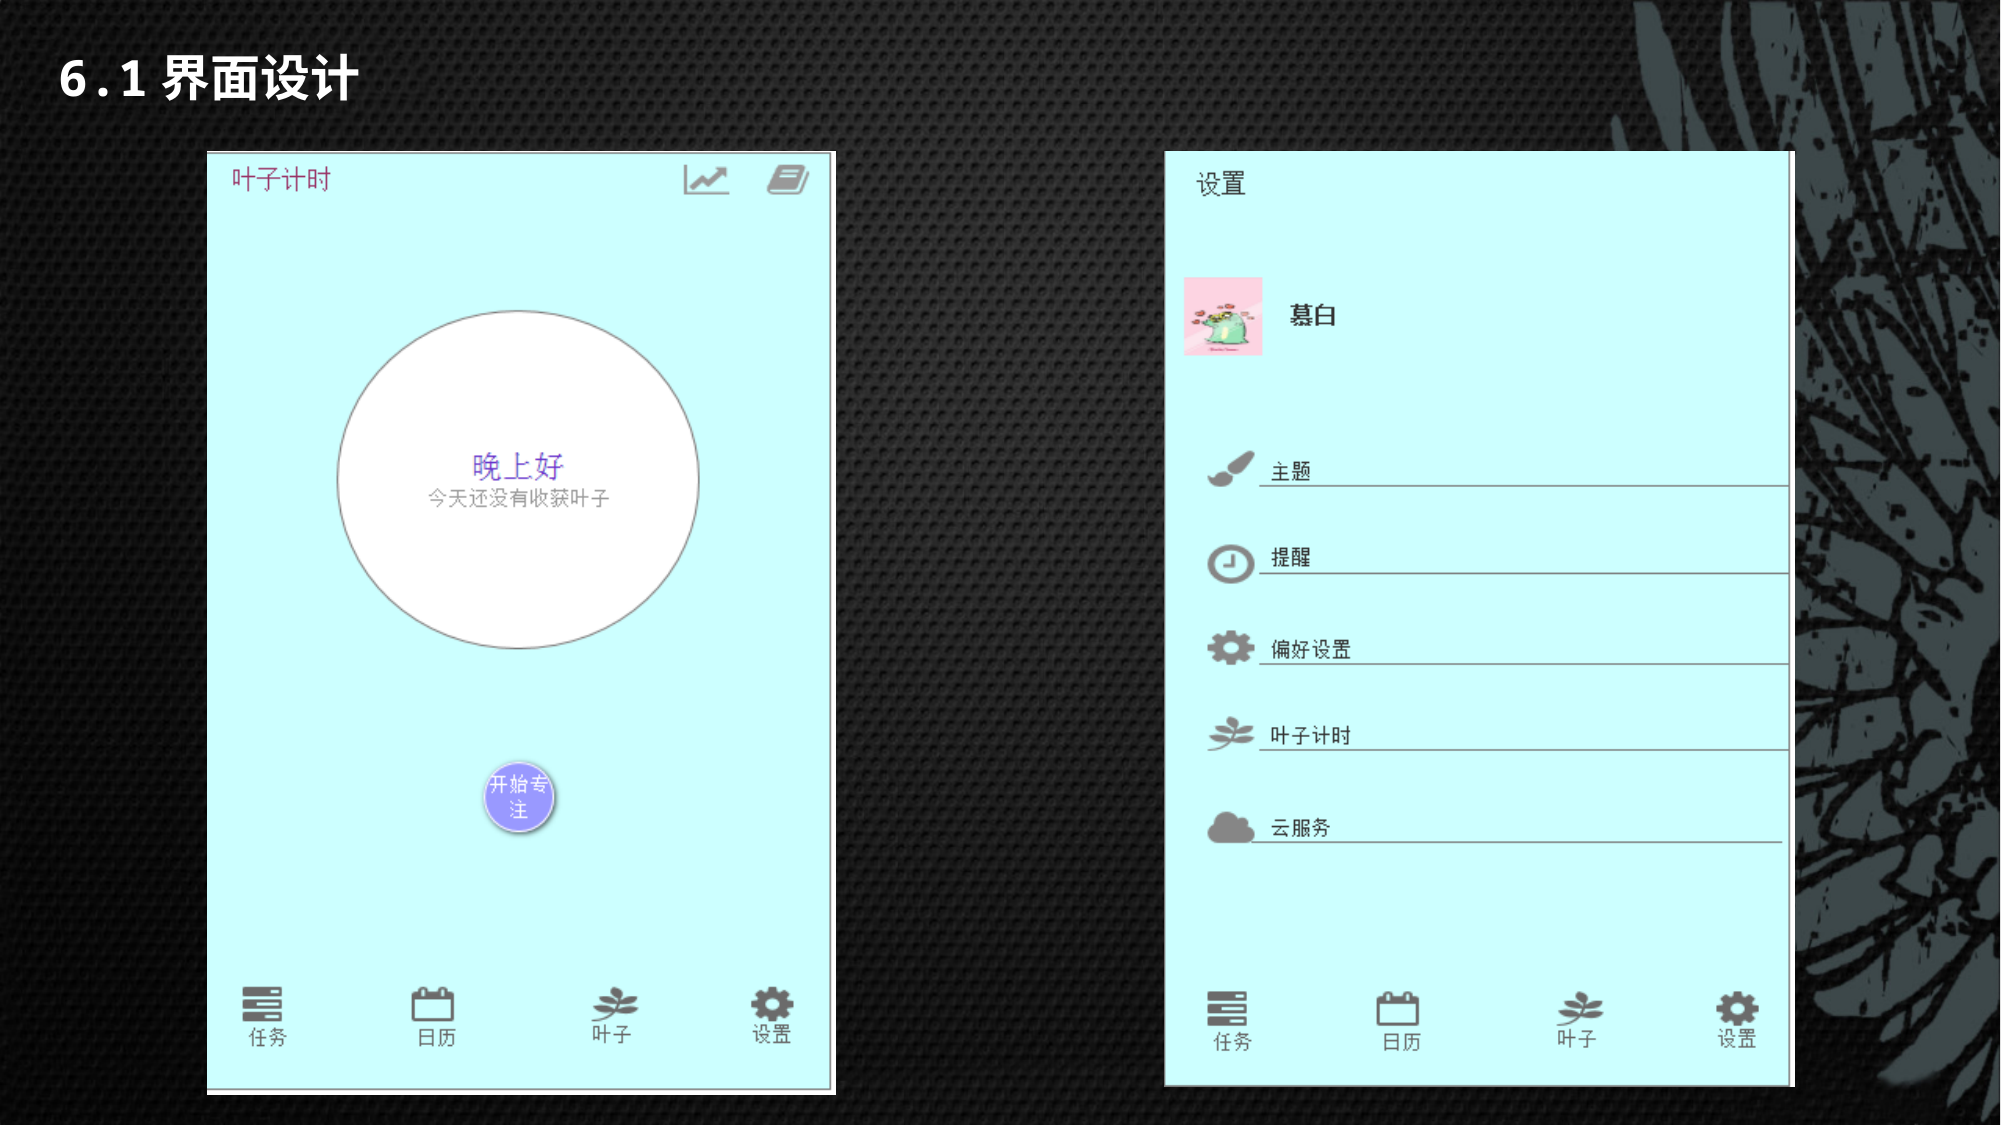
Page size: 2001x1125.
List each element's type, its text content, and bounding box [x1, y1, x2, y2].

text_box 6.1界面设计 [43, 39, 377, 115]
picture [0, 0, 2001, 1125]
